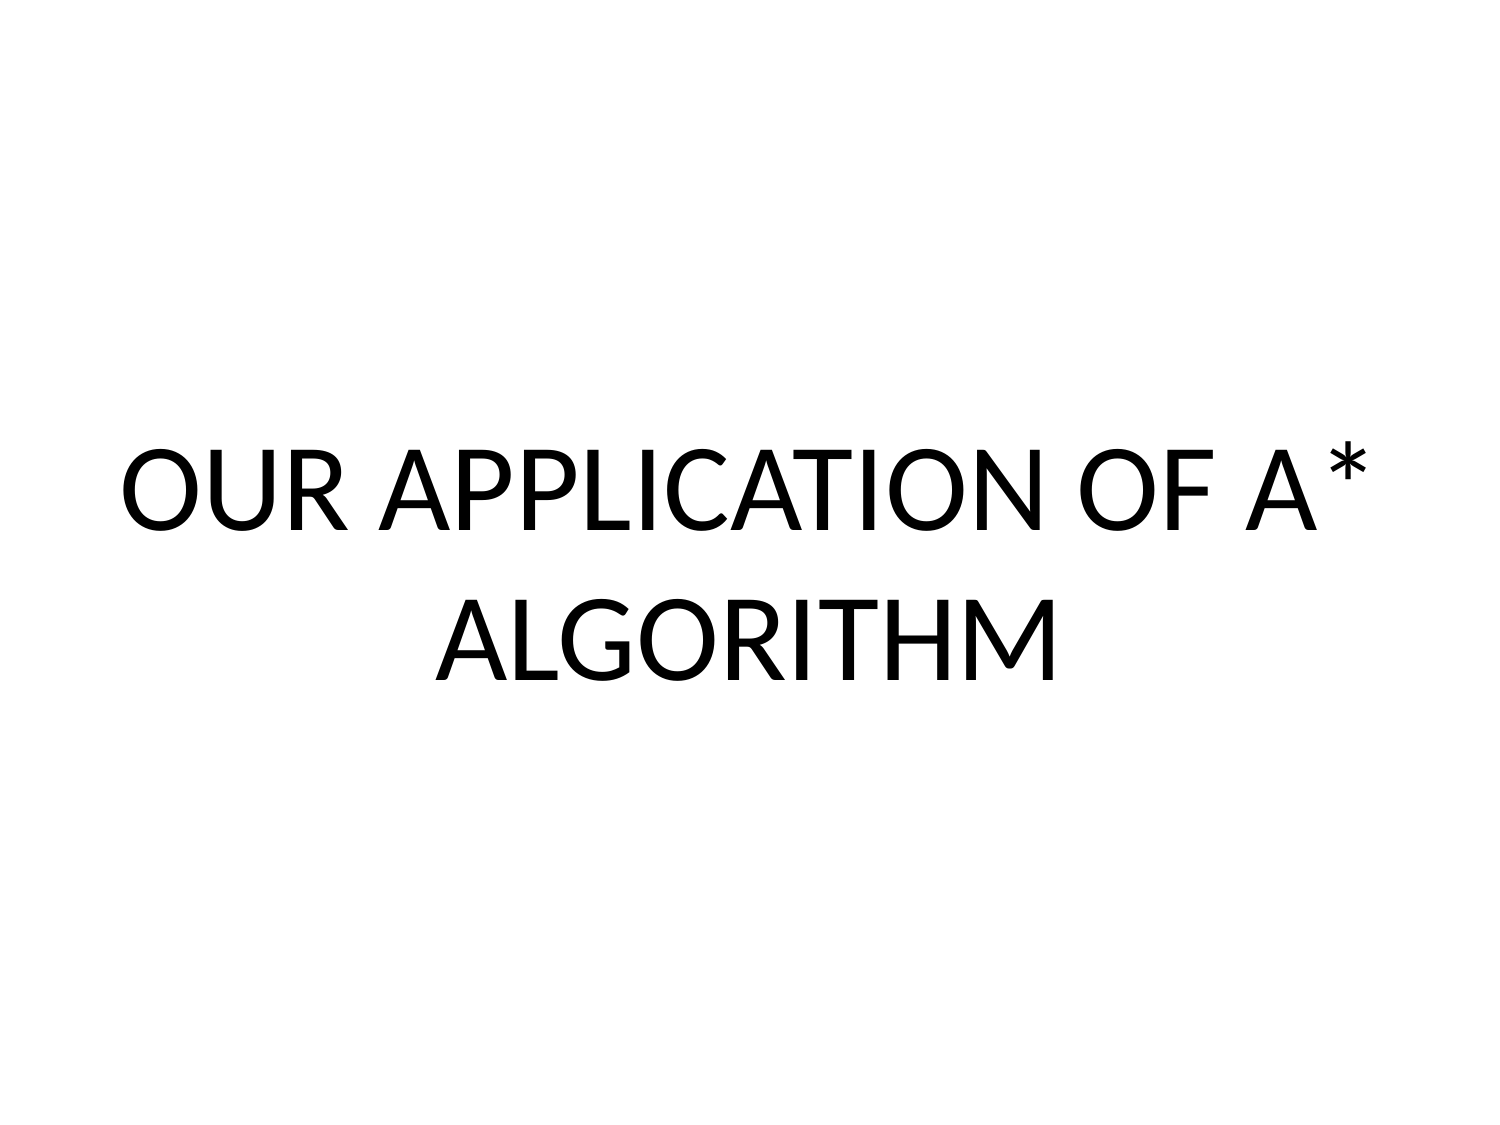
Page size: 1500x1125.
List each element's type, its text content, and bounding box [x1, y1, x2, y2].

text_box OUR APPLICATION OF A* ALGORITHM [0, 398, 1500, 714]
